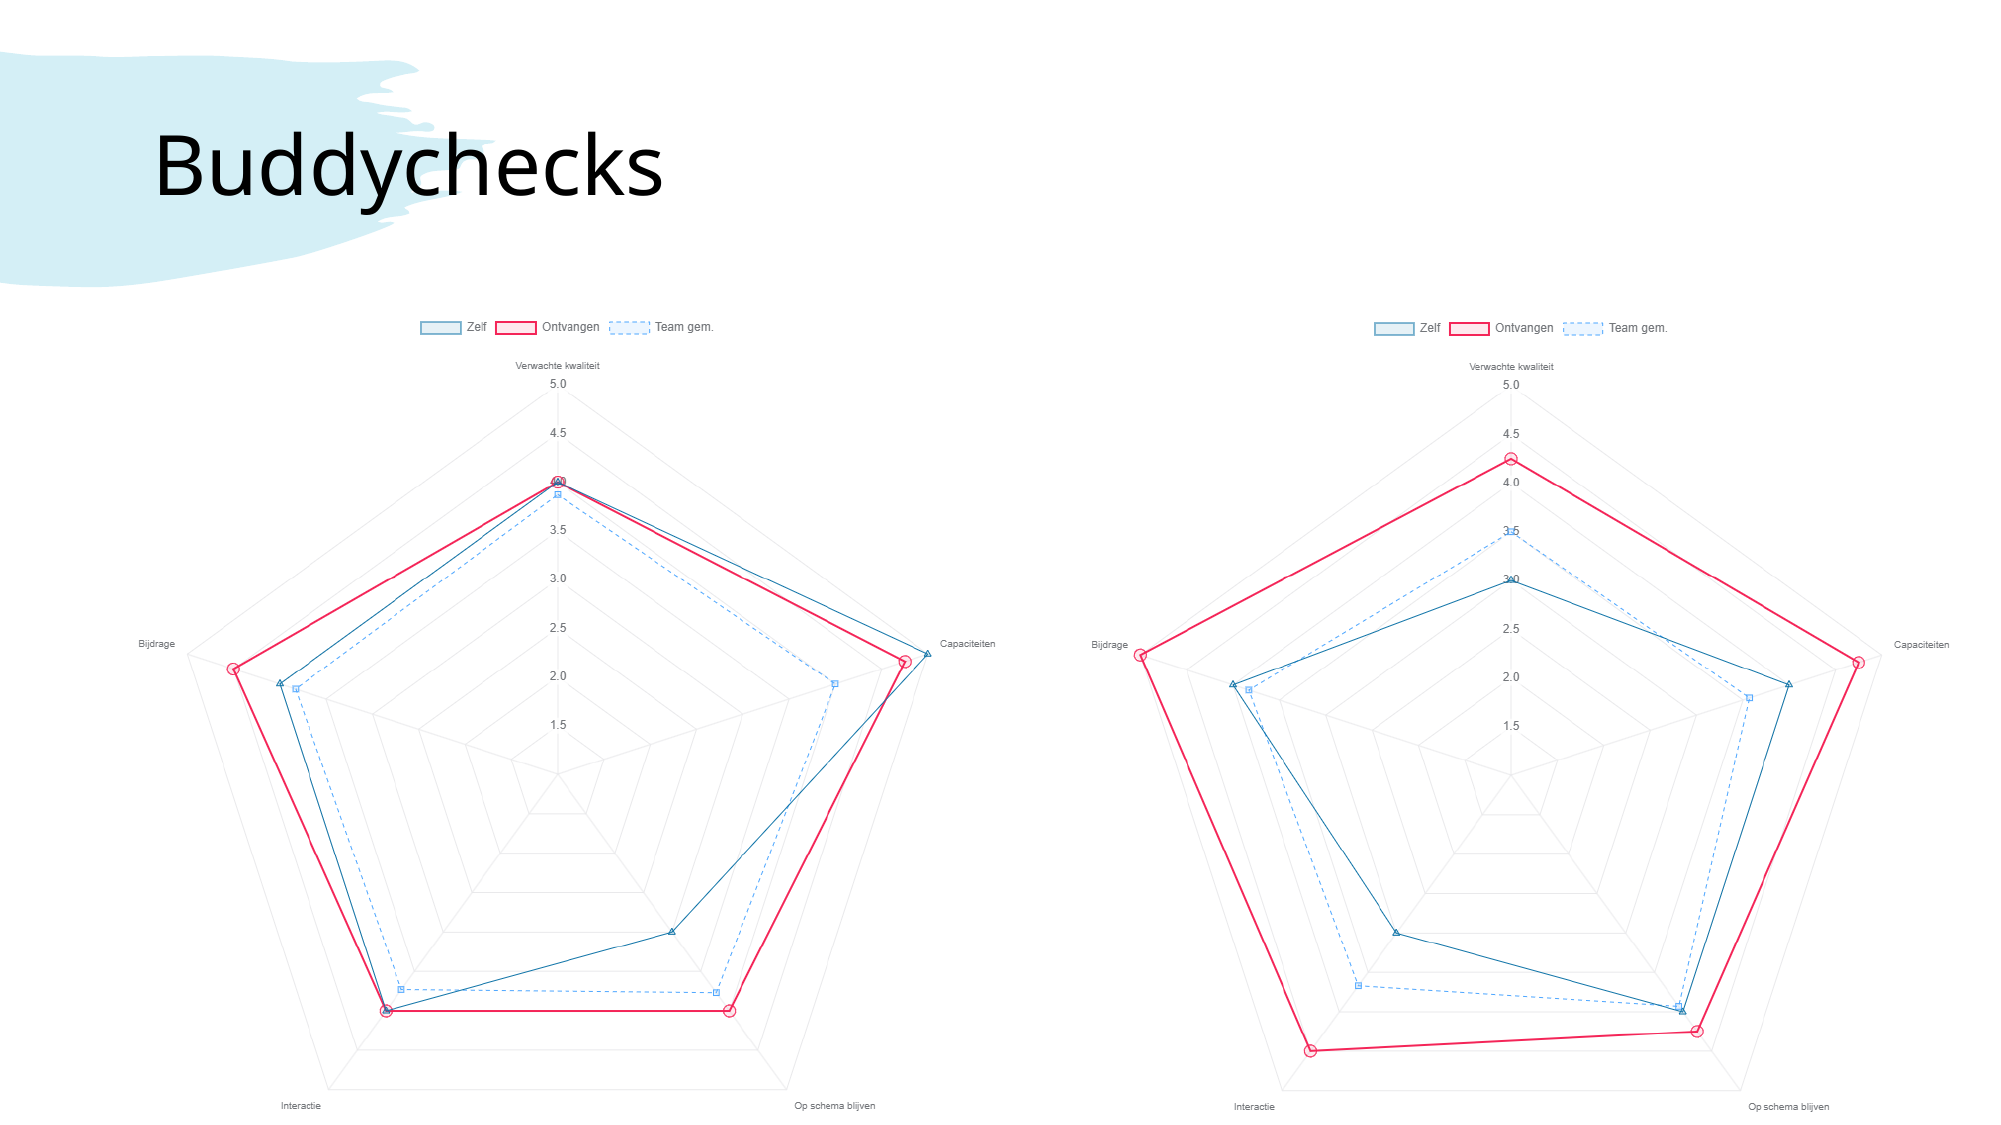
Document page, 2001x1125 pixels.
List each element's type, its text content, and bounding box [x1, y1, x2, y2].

title Buddychecks [137, 59, 1863, 278]
picture [1092, 303, 1956, 1125]
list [137, 303, 1000, 1125]
